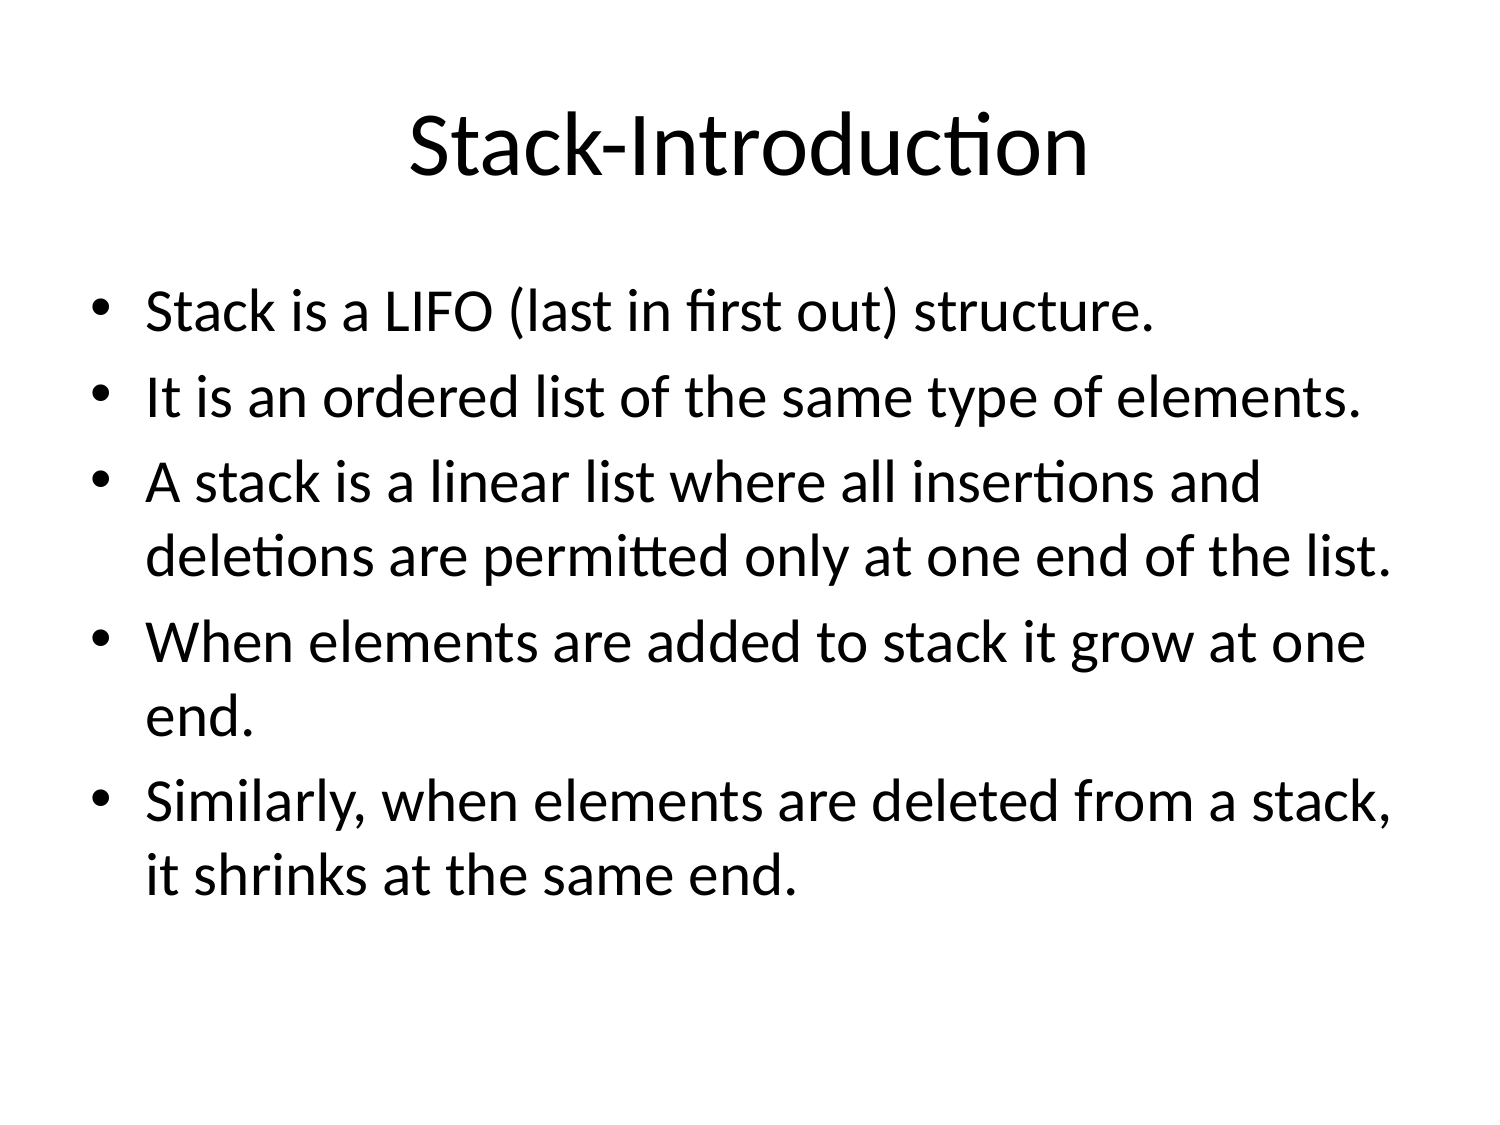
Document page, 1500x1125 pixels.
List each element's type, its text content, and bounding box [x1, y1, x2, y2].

title Stack-Introduction [75, 45, 1425, 233]
list Stack is a LIFO (last in first out) structure. It is an ordered list of the same type of elements. A stack is a linear list where all insertions and deletions are permitted only at one end of the list. When elements are added to stack it grow at one end. Similarly, when elements are deleted from a stack, it shrinks at the same end. [75, 262, 1425, 1005]
